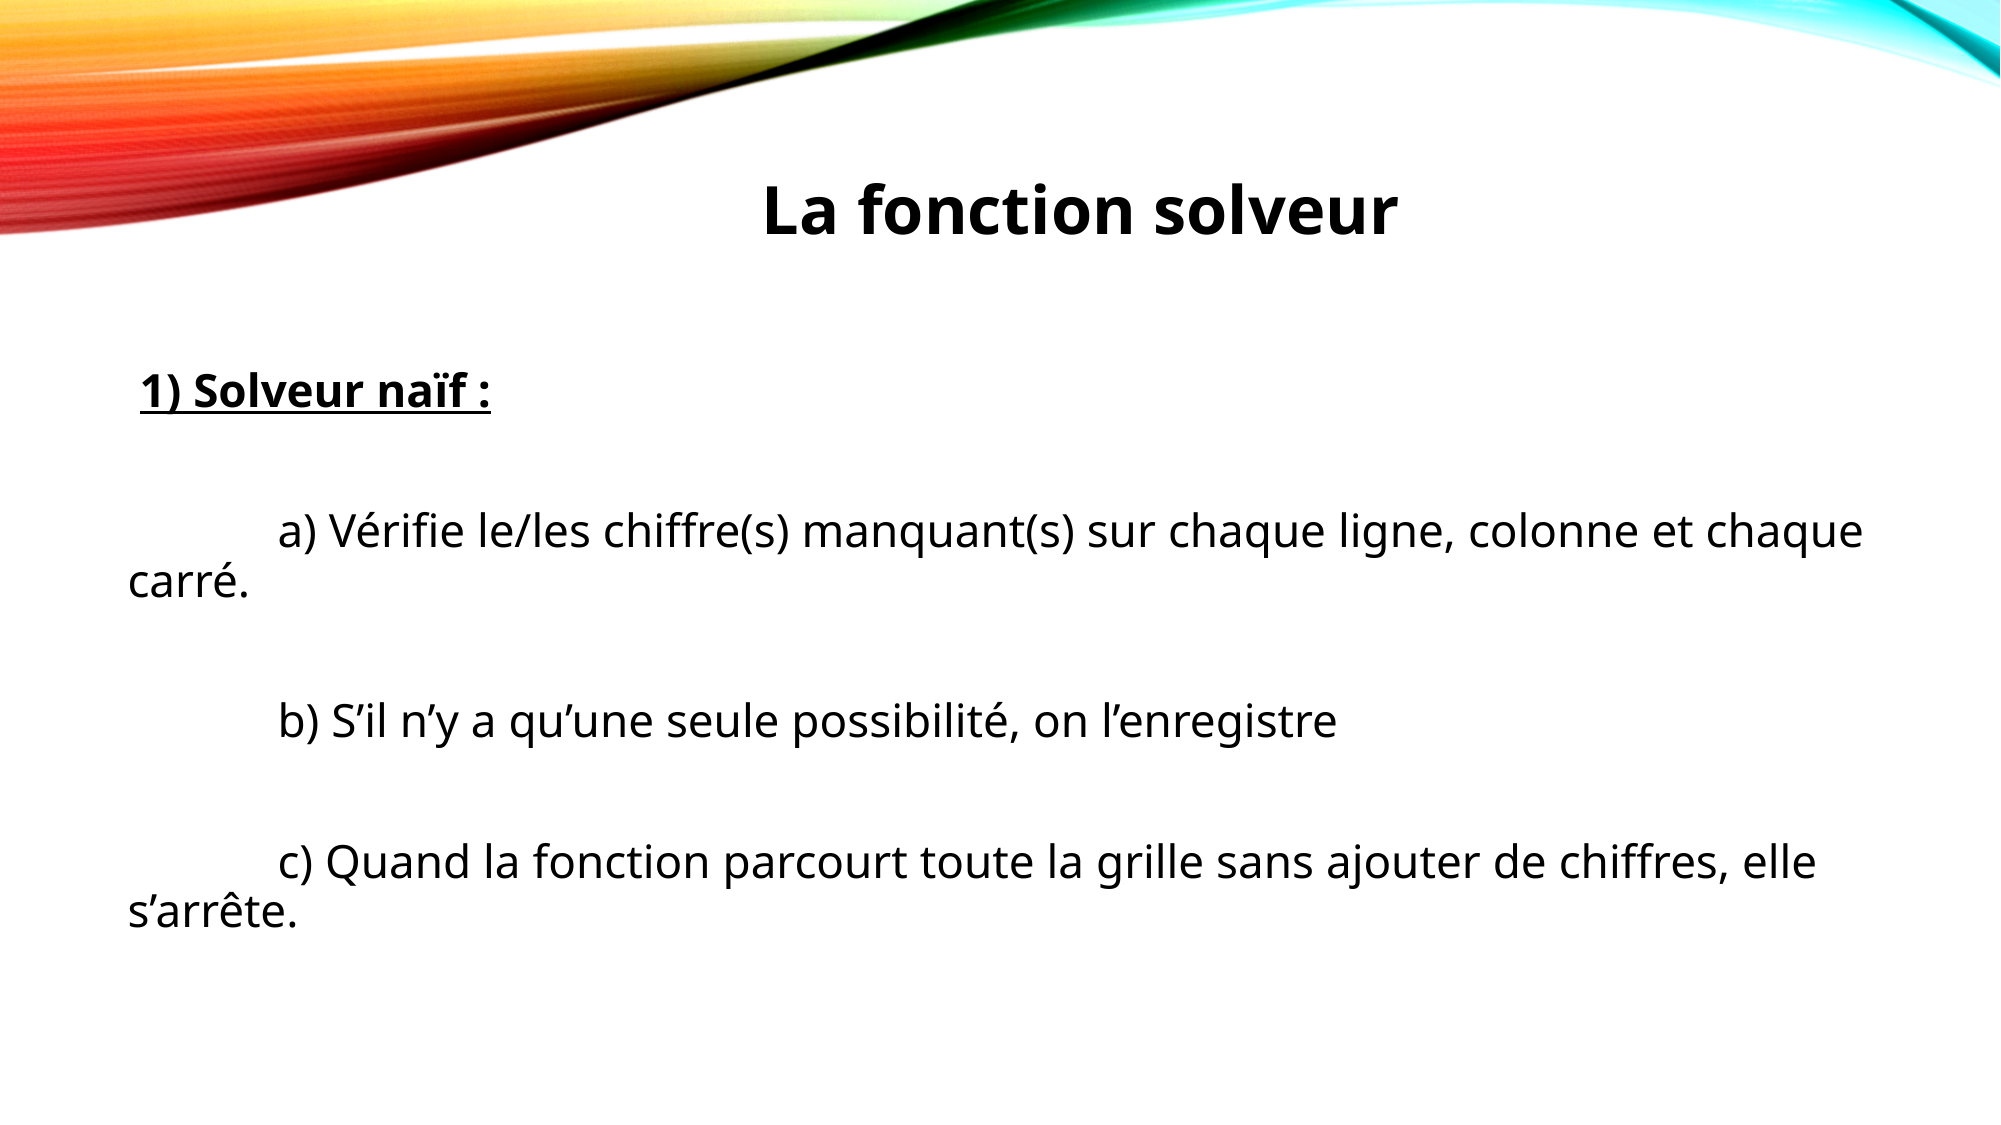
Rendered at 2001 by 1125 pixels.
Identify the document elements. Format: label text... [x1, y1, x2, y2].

text_box La fonction solveur [747, 160, 1589, 255]
picture [0, 0, 2000, 237]
list 1) Solveur naïf : a) Vérifie le/les chiffre(s) manquant(s) sur chaque ligne, colonne et chaque carré. b) S’il n’y a qu’une seule possibilité, on l’enregistre c) Quand la fonction parcourt toute la grille sans ajouter de chiffres, elle s’arrête. [112, 360, 1888, 1021]
